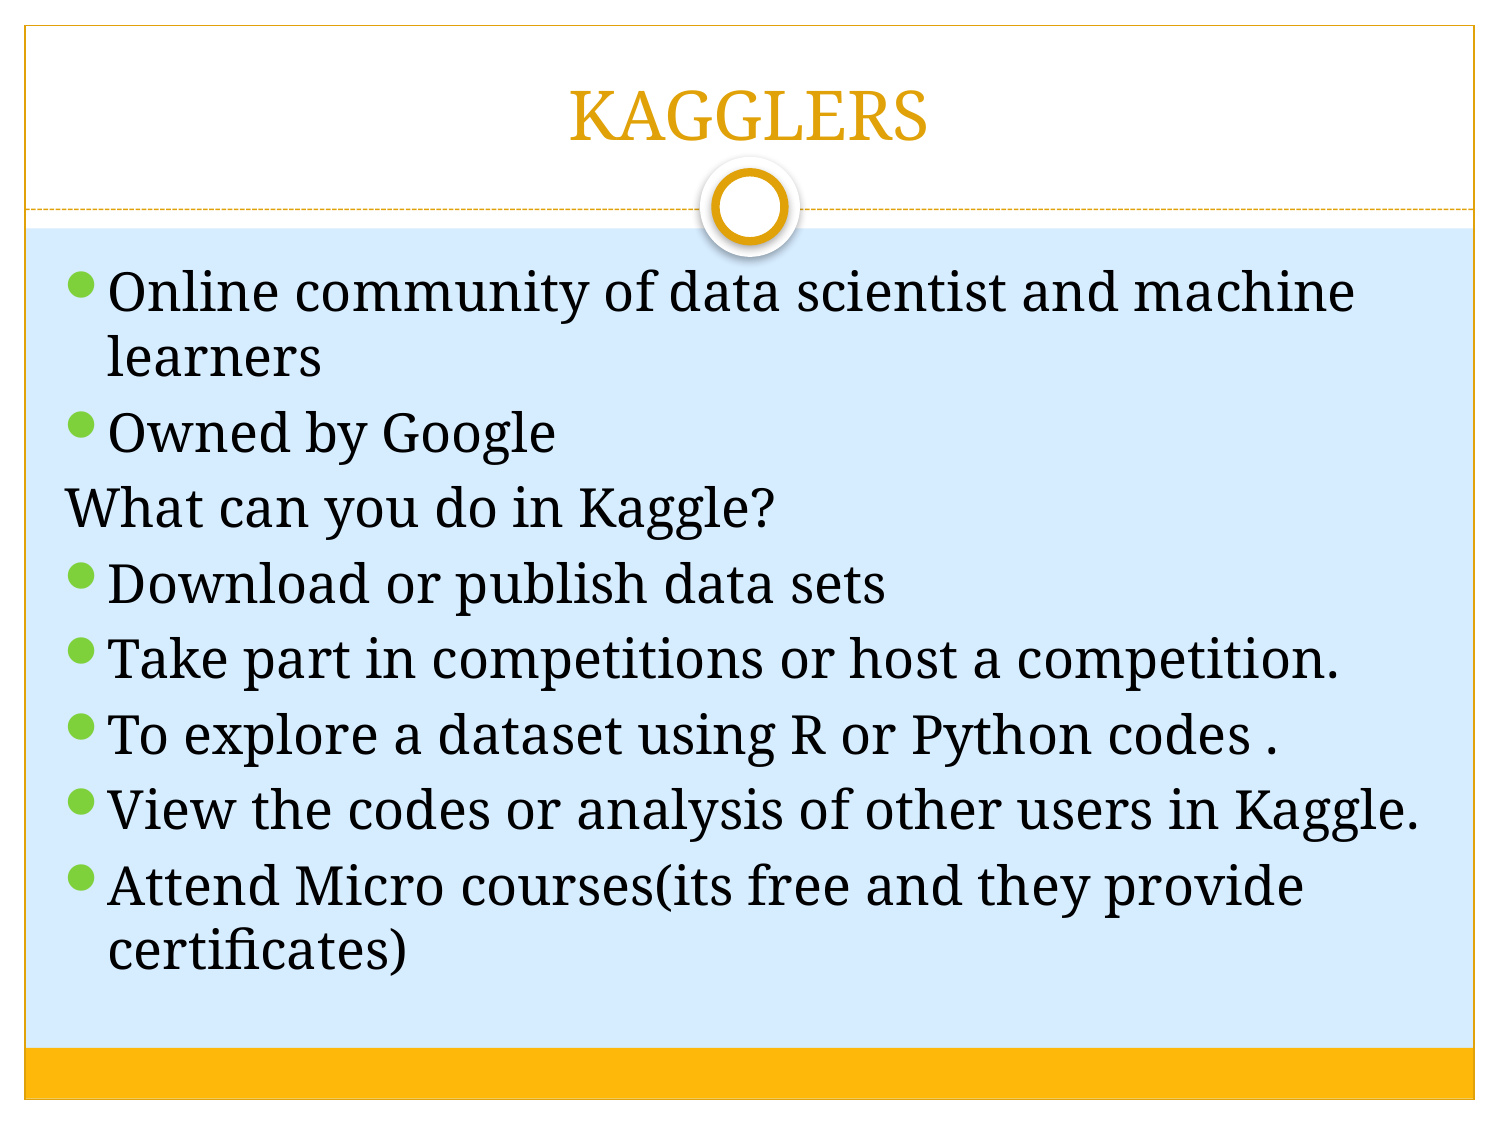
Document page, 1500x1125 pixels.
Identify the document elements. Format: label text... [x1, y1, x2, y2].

title KAGGLERS [49, 37, 1450, 162]
list Online community of data scientist and machine learners Owned by Google What can you do in Kaggle? Download or publish data sets Take part in competitions or host a competition. To explore a dataset using R or Python codes . View the codes or analysis of other users in Kaggle. Attend Micro courses(its free and they provide certificates) [49, 250, 1445, 1001]
